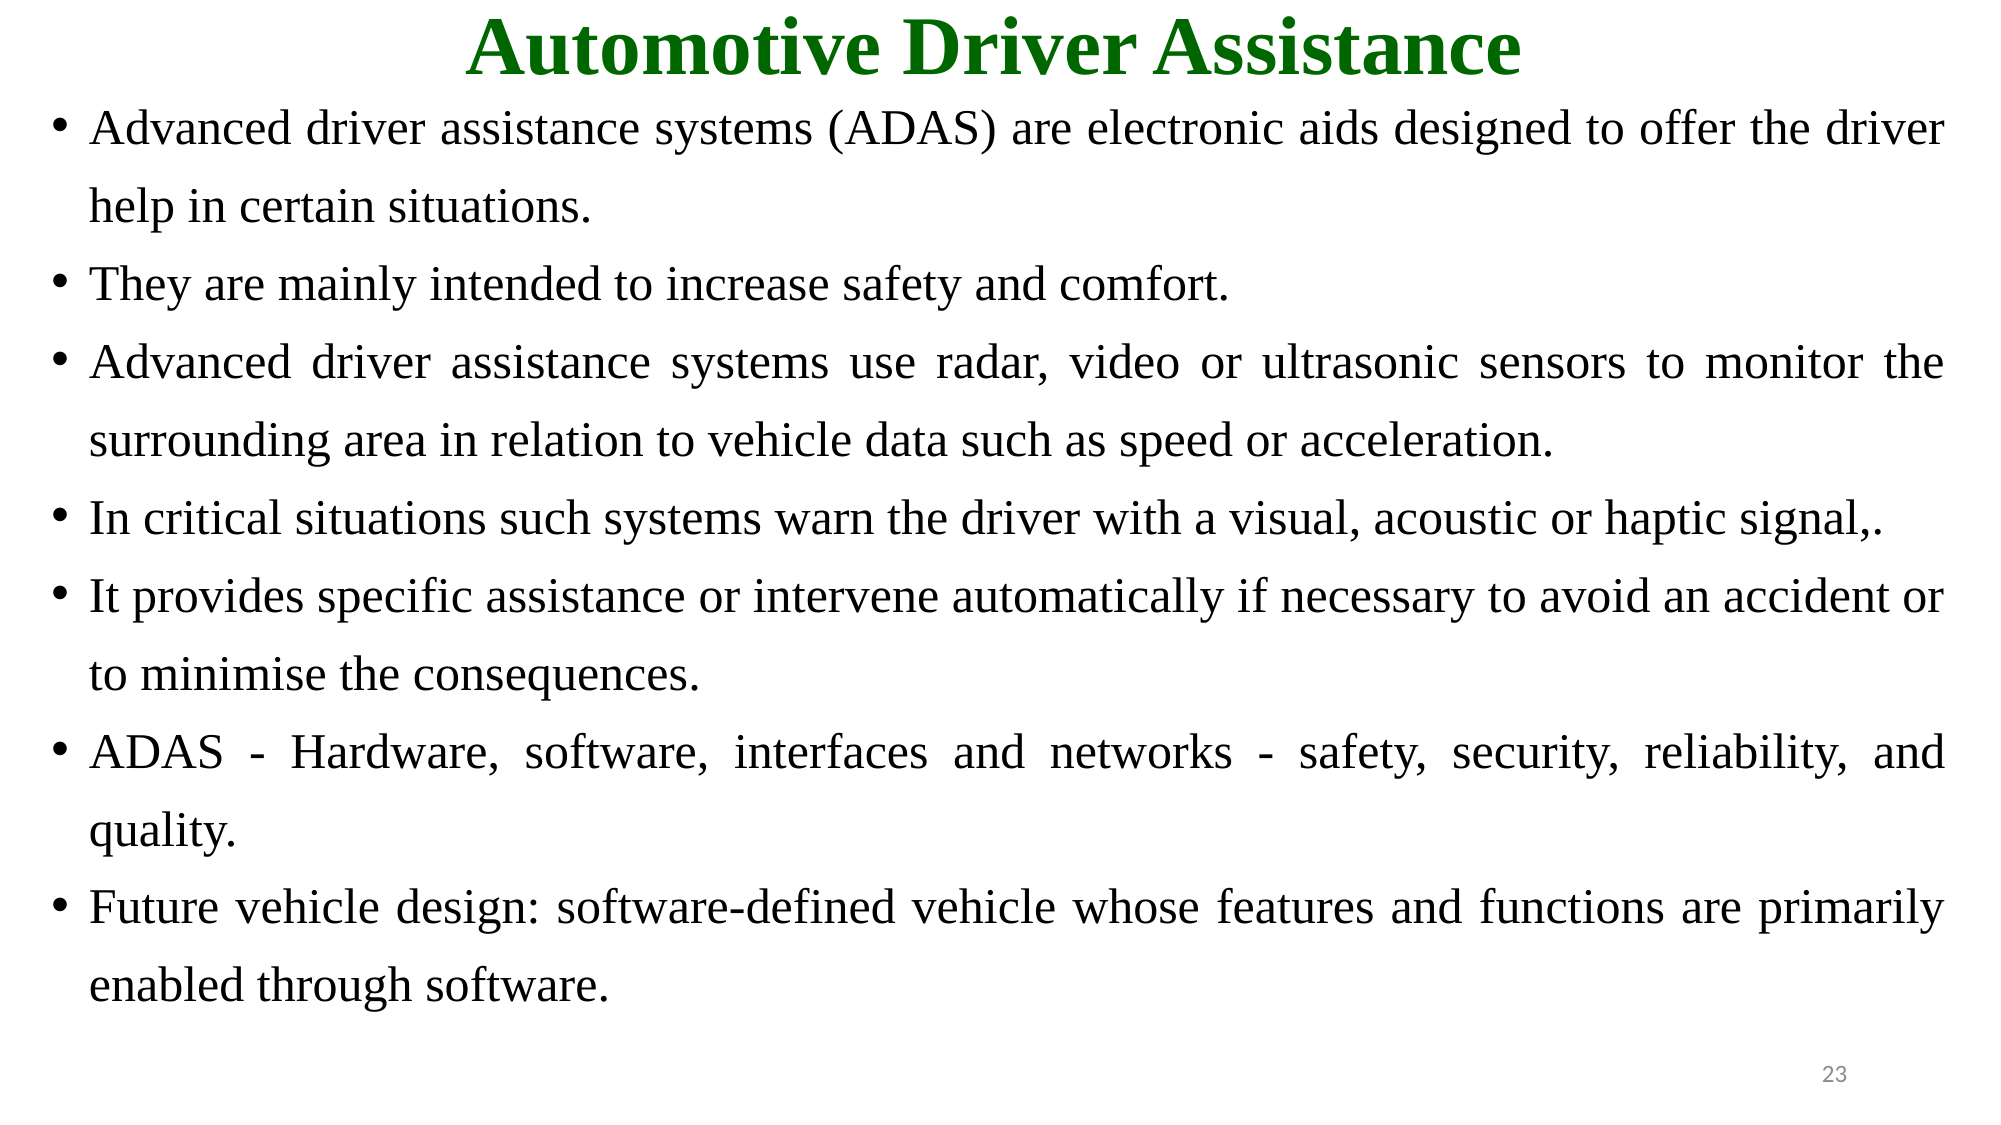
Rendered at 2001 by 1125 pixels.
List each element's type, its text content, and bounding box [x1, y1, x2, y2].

slide_number 23 [1412, 1042, 1863, 1103]
list Advanced driver assistance systems (ADAS) are electronic aids designed to offer the driver help in certain situations. They are mainly intended to increase safety and comfort. Advanced driver assistance systems use radar, video or ultrasonic sensors to monitor the surrounding area in relation to vehicle data such as speed or acceleration. In critical situations such systems warn the driver with a visual, acoustic or haptic signal,. It provides specific assistance or intervene automatically if necessary to avoid an accident or to minimise the consequences. ADAS - Hardware, software, interfaces and networks - safety, security, reliability, and quality. Future vehicle design: software-defined vehicle whose features and functions are primarily enabled through software. [36, 68, 1962, 1101]
title Automotive Driver Assistance [39, 0, 1950, 68]
